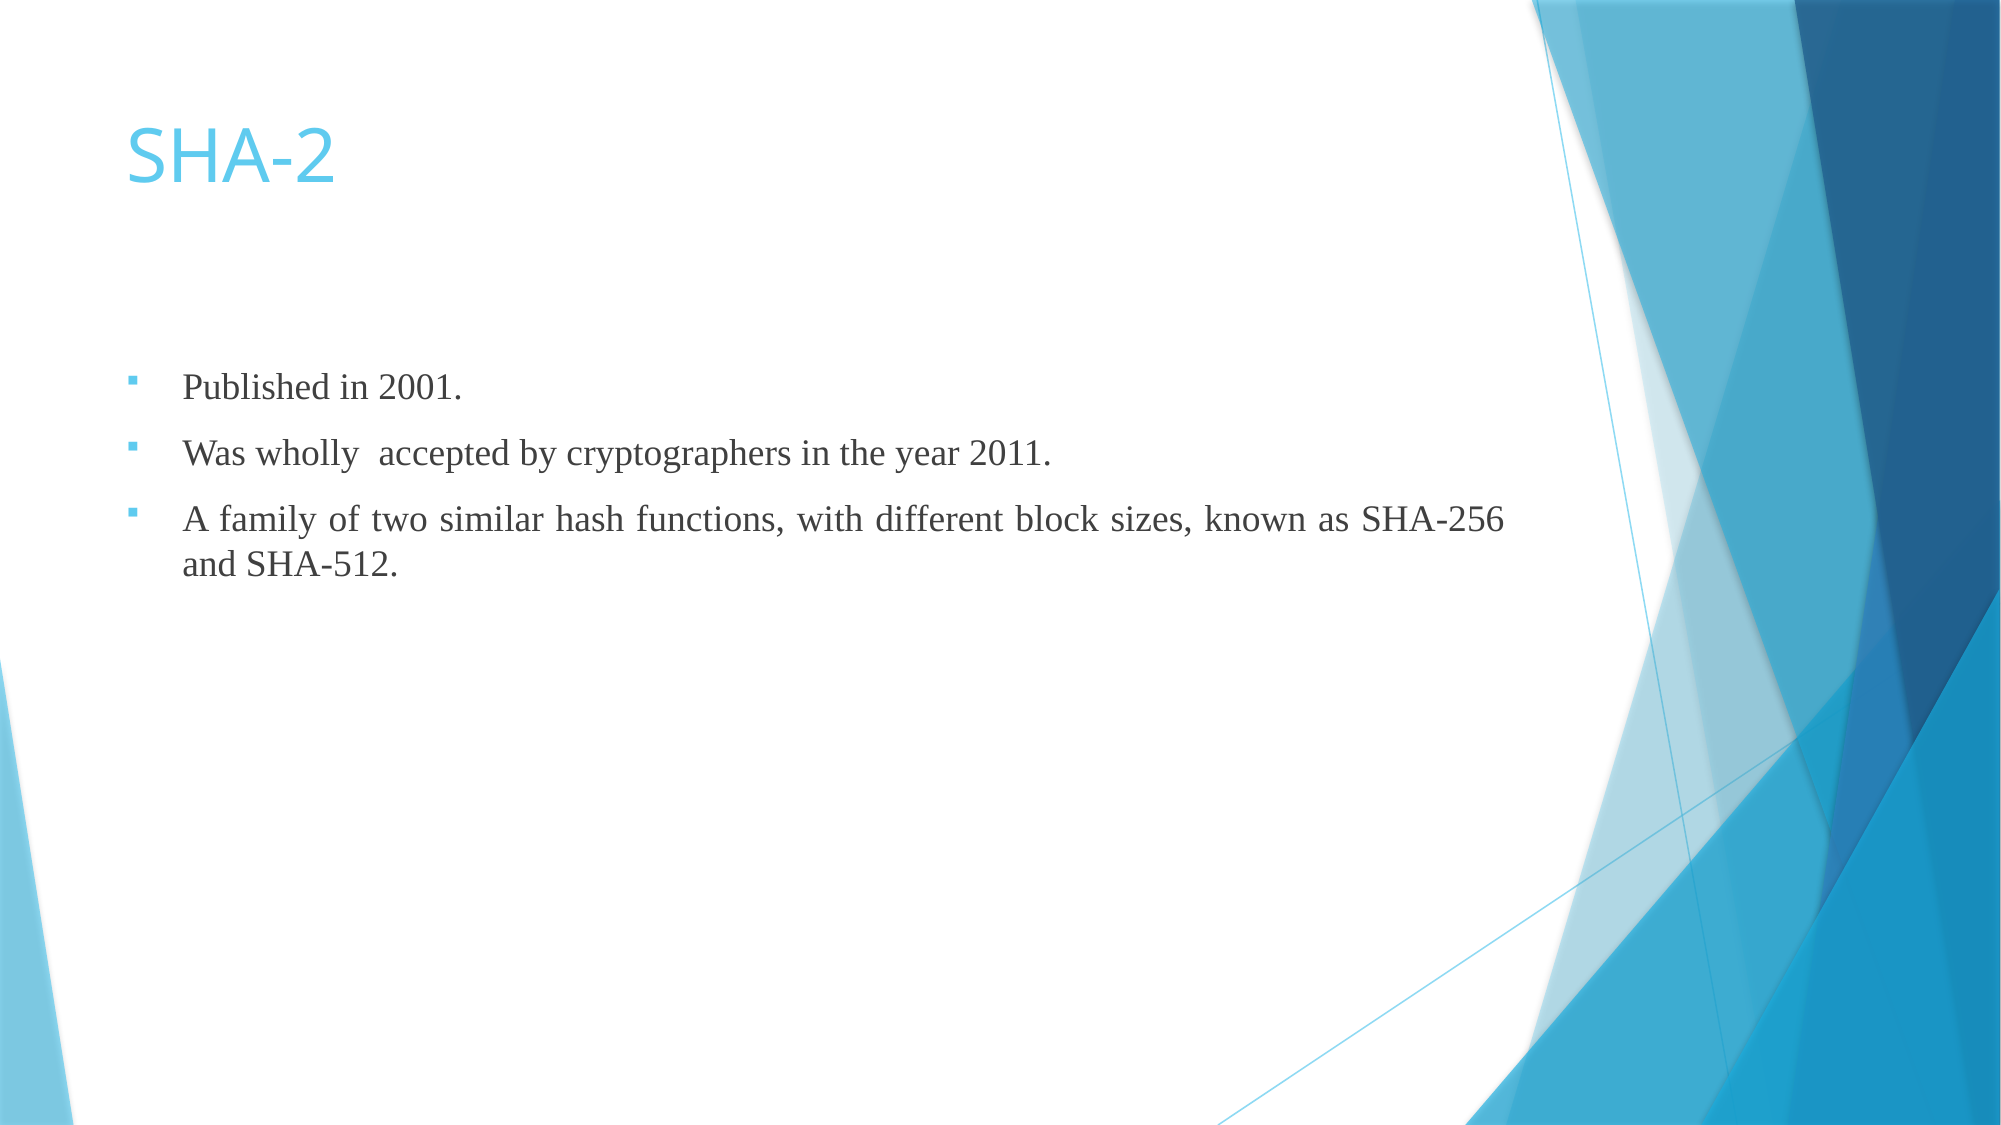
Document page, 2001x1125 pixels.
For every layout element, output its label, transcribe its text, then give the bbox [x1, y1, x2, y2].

title SHA-2 [111, 99, 1522, 317]
list Published in 2001. Was wholly accepted by cryptographers in the year 2011. A family of two similar hash functions, with different block sizes, known as SHA-256 and SHA-512. [111, 354, 1522, 992]
